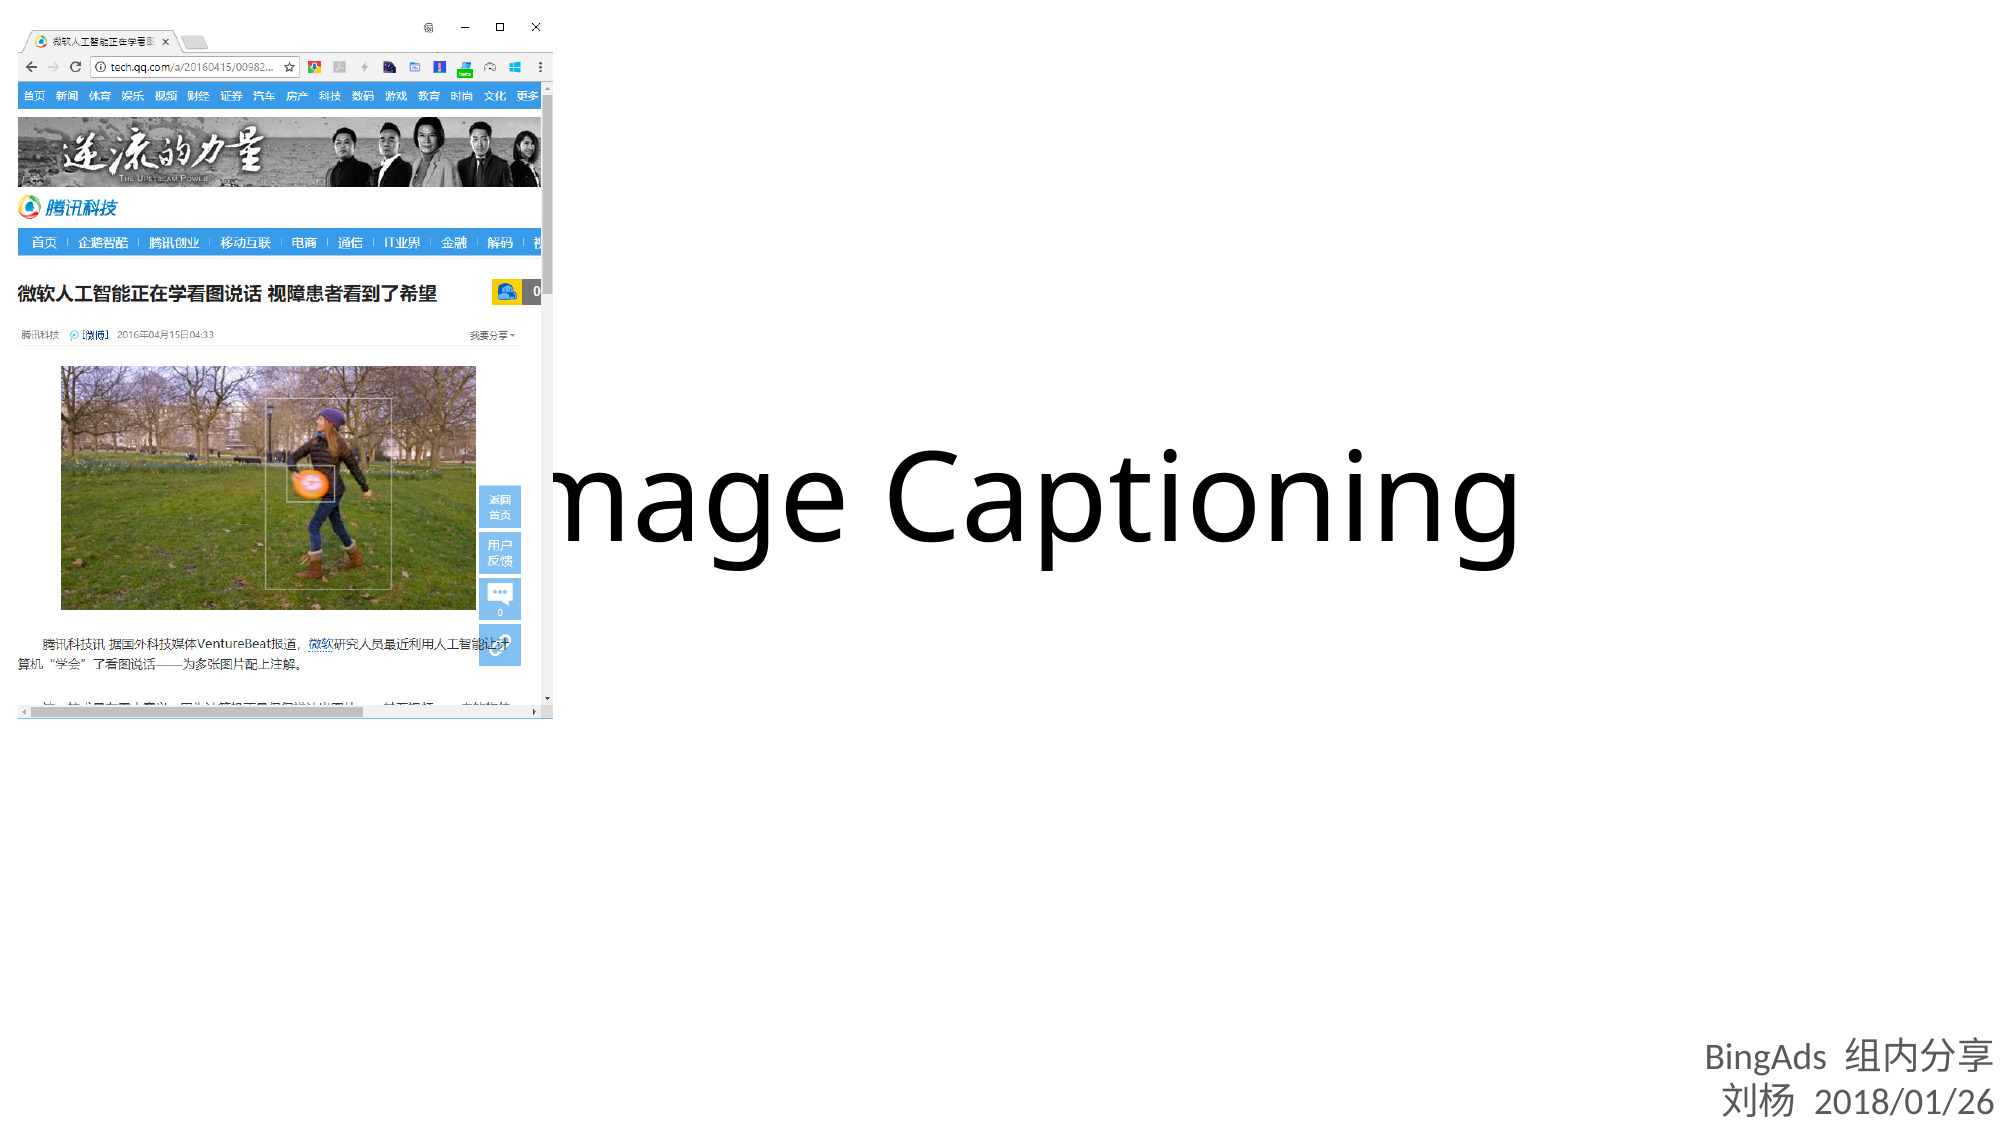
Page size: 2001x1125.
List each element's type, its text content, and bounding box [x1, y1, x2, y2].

title Image Captioning [553, 184, 1750, 576]
text_box BingAds 组内分享 刘杨 2018/01/26 [1689, 1024, 2000, 1125]
picture [18, 18, 553, 719]
